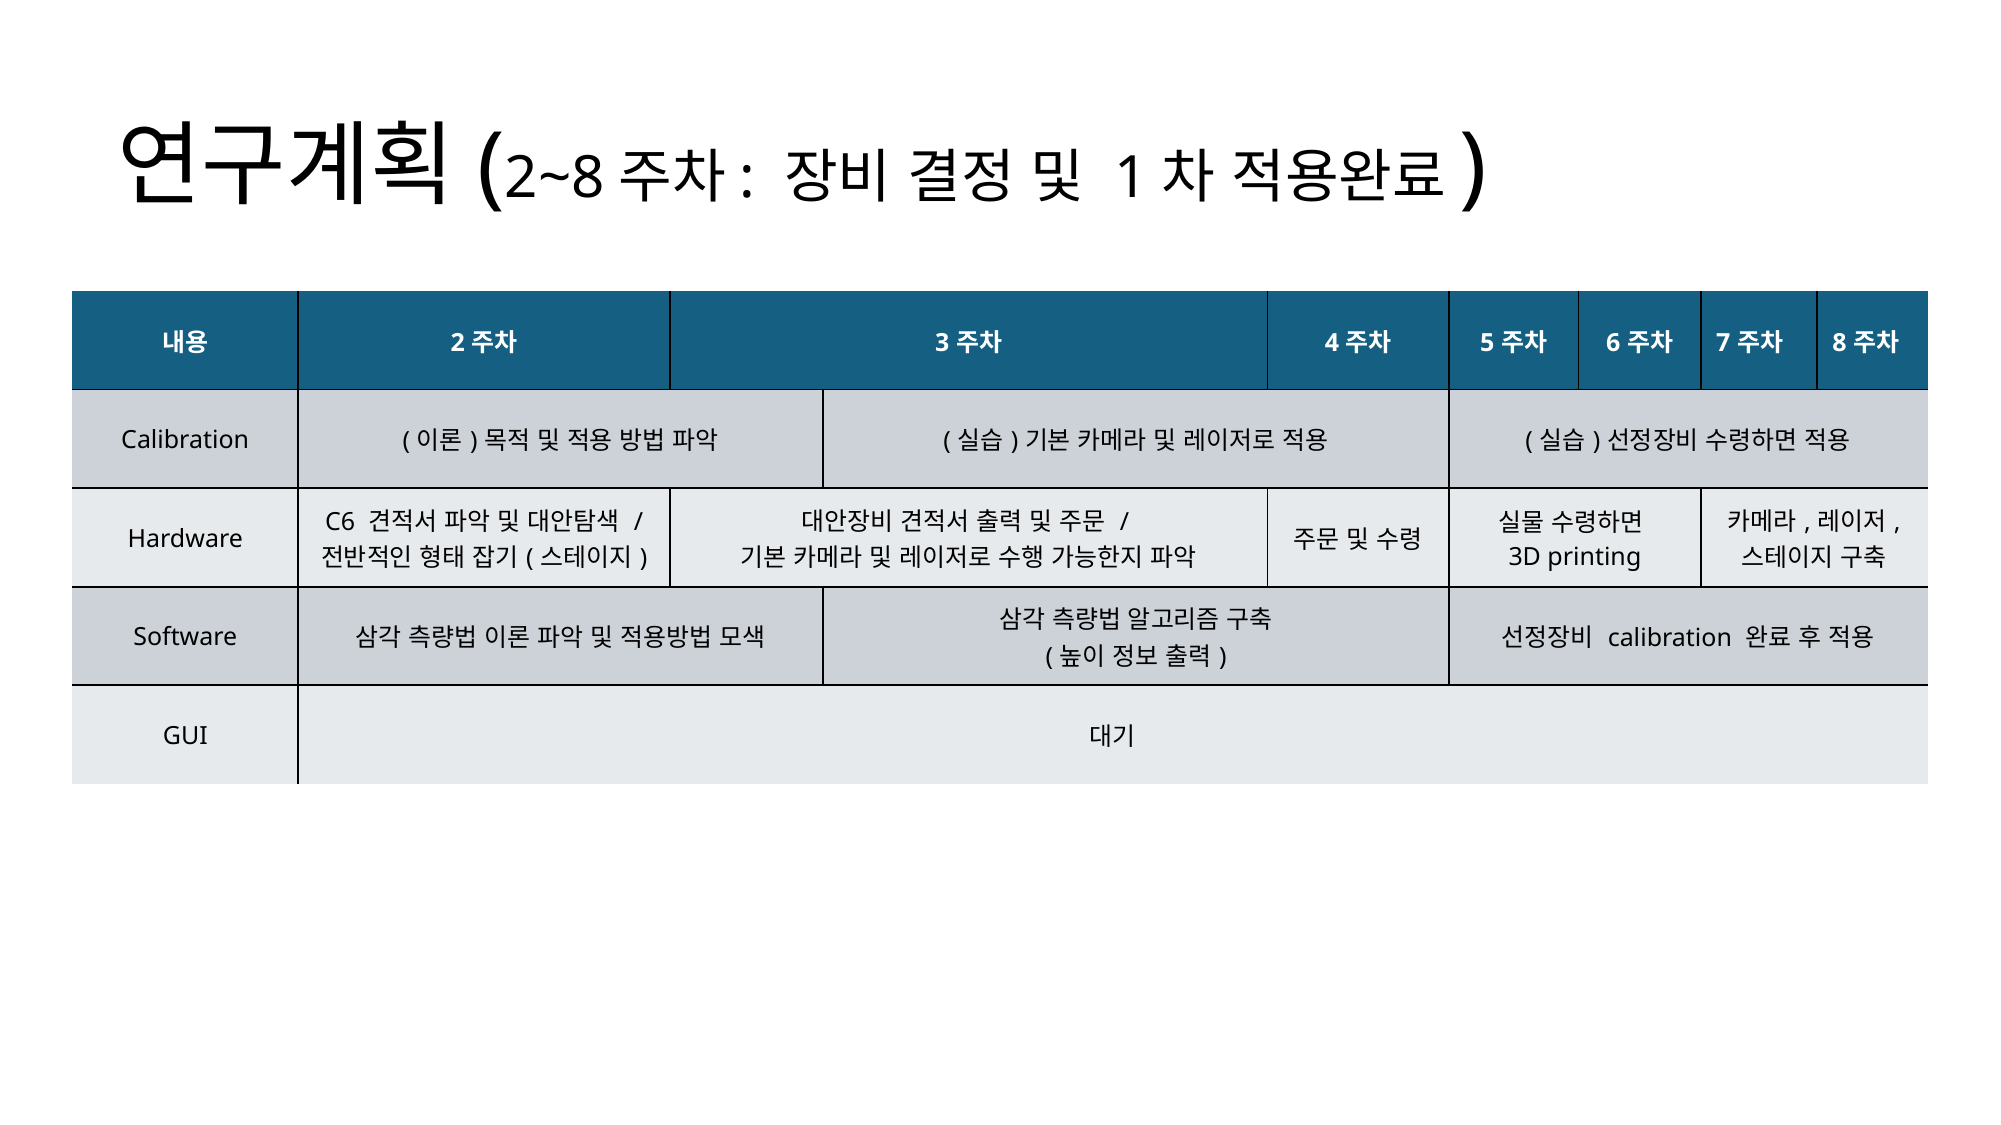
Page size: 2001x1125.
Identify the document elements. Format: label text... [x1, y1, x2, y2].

table_header 4주차 [1268, 291, 1448, 389]
table_cell Hardware [72, 489, 297, 586]
table_header 7주차 [1702, 291, 1816, 389]
title 연구계획(2~8주차: 장비 결정 및 1차 적용완료) [102, 59, 1898, 277]
table_header 8주차 [1818, 291, 1928, 389]
table_header 6주차 [1579, 291, 1700, 389]
table_cell GUI [72, 686, 297, 784]
table_cell 실물 수령하면 3D printing [1450, 489, 1700, 586]
table_cell (실습)기본 카메라 및 레이저로 적용 [824, 390, 1448, 487]
table_cell 대기 [299, 686, 1928, 784]
table_cell 주문 및 수령 [1268, 489, 1448, 586]
table_cell 삼각 측량법 알고리즘 구축 (높이 정보 출력) [824, 588, 1448, 684]
table_cell 대안장비 견적서 출력 및 주문 / 기본 카메라 및 레이저로 수행 가능한지 파악 [671, 489, 1267, 586]
table_cell (실습)선정장비 수령하면 적용 [1450, 390, 1928, 487]
table_cell Calibration [72, 390, 297, 487]
table_cell 선정장비 calibration 완료 후 적용 [1450, 588, 1928, 684]
table_header 2주차 [299, 291, 669, 389]
table_cell (이론)목적 및 적용 방법 파악 [299, 390, 822, 487]
table_cell C6 견적서 파악 및 대안탐색 / 전반적인 형태 잡기(스테이지) [299, 489, 669, 586]
table_cell Software [72, 588, 297, 684]
table_header 내용 [72, 291, 297, 389]
table_header 5주차 [1450, 291, 1578, 389]
table_cell 삼각 측량법 이론 파악 및 적용방법 모색 [299, 588, 822, 684]
table_header 3주차 [671, 291, 1267, 389]
table_cell 카메라,레이저, 스테이지 구축 [1702, 489, 1928, 586]
